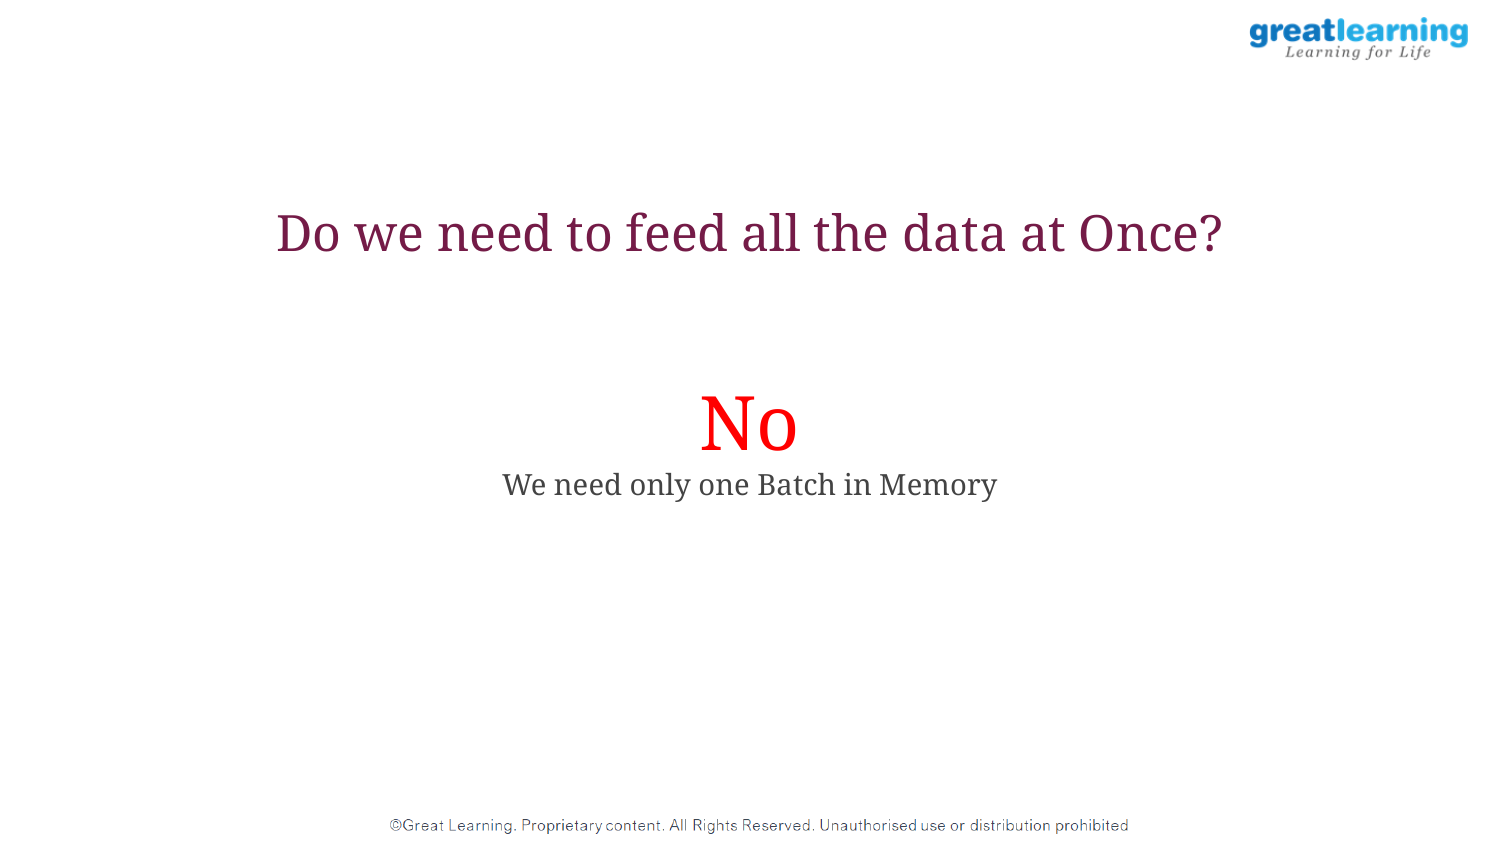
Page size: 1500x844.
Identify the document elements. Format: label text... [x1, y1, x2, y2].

text_box Do we need to feed all the data at Once? [154, 196, 1346, 267]
text_box No We need only one Batch in Memory [154, 383, 1346, 493]
picture [1249, 16, 1469, 61]
picture [368, 811, 1150, 844]
